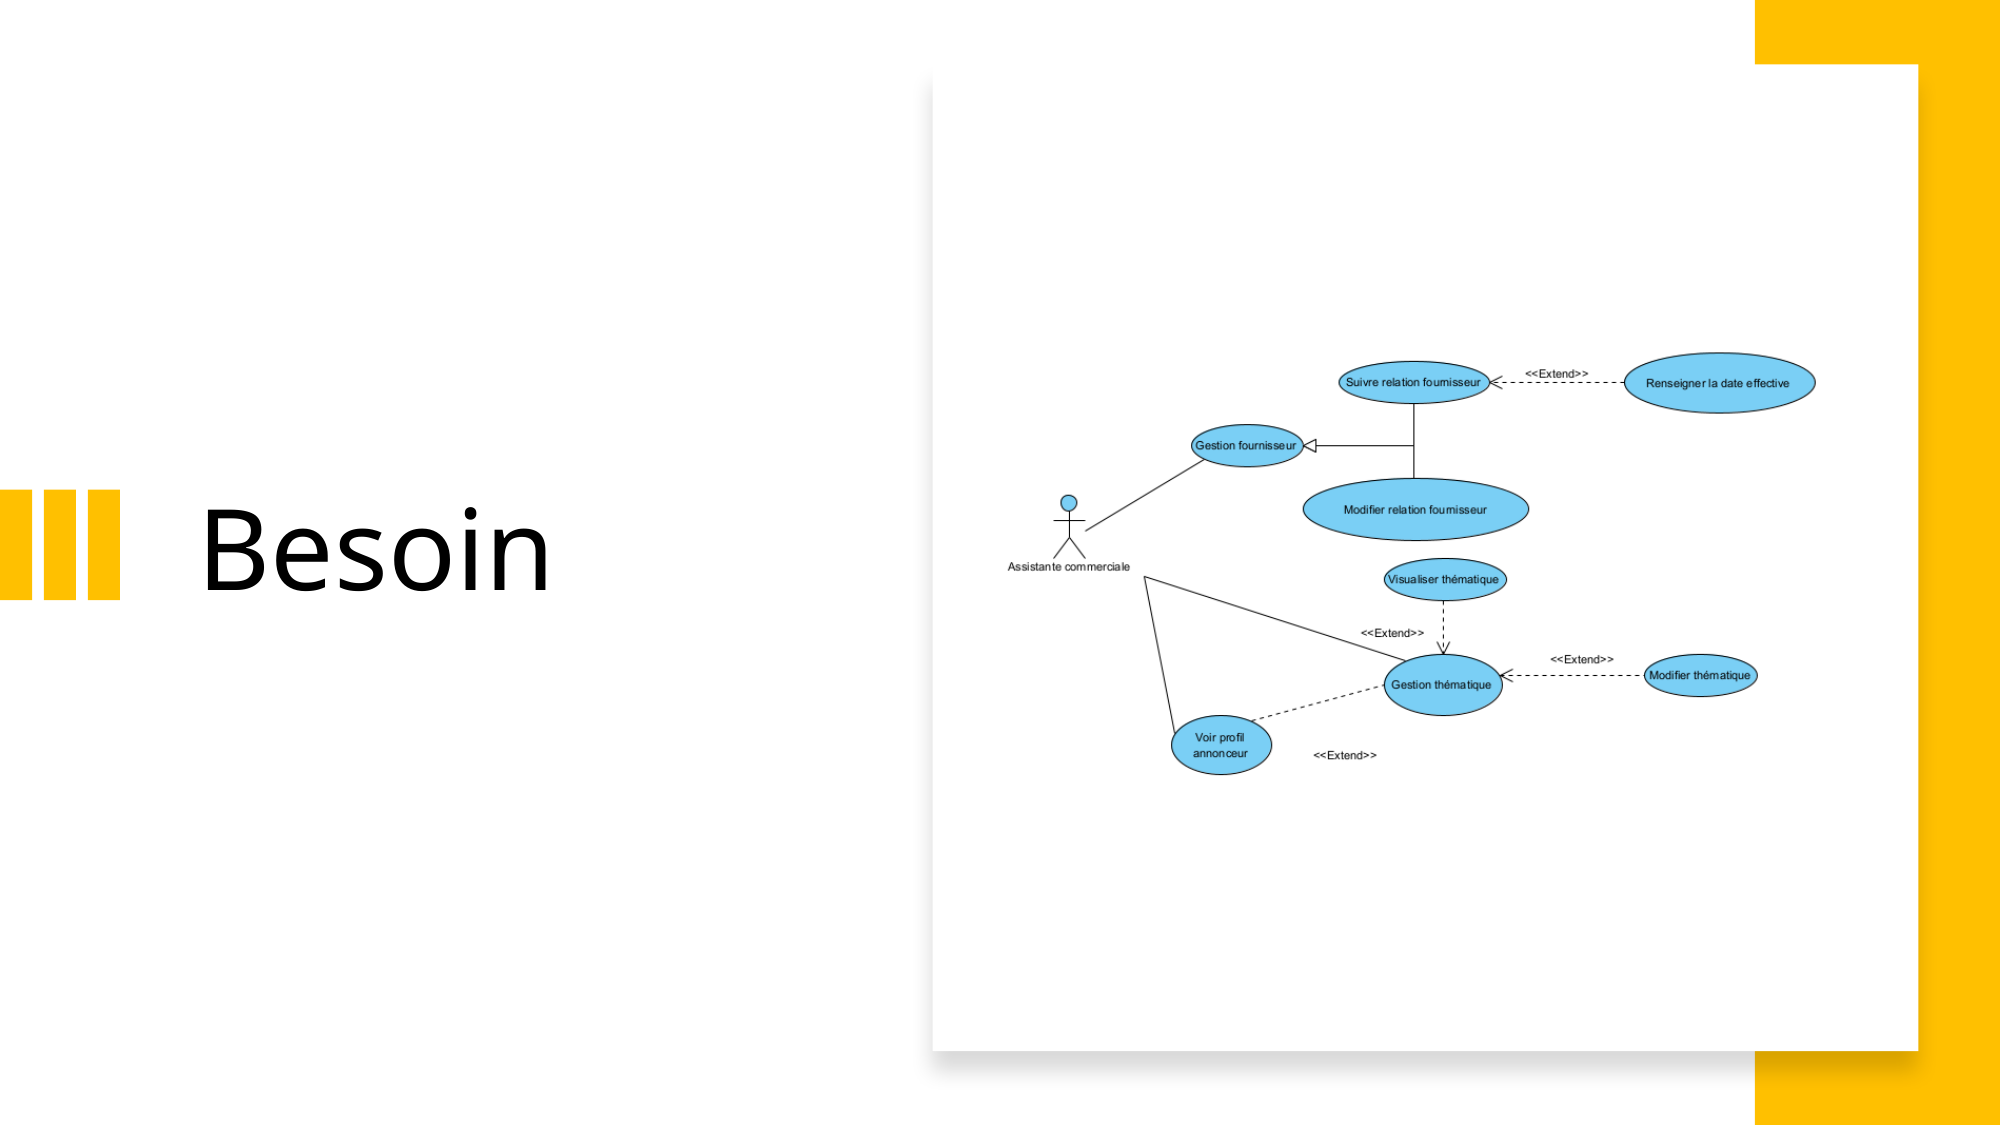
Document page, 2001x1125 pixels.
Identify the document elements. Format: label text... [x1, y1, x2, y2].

text_box [1754, 0, 2000, 1125]
title Besoin [182, 485, 845, 878]
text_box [0, 489, 120, 601]
text_box [932, 63, 1919, 1052]
picture [971, 285, 1880, 831]
text_box [0, 0, 1754, 1125]
